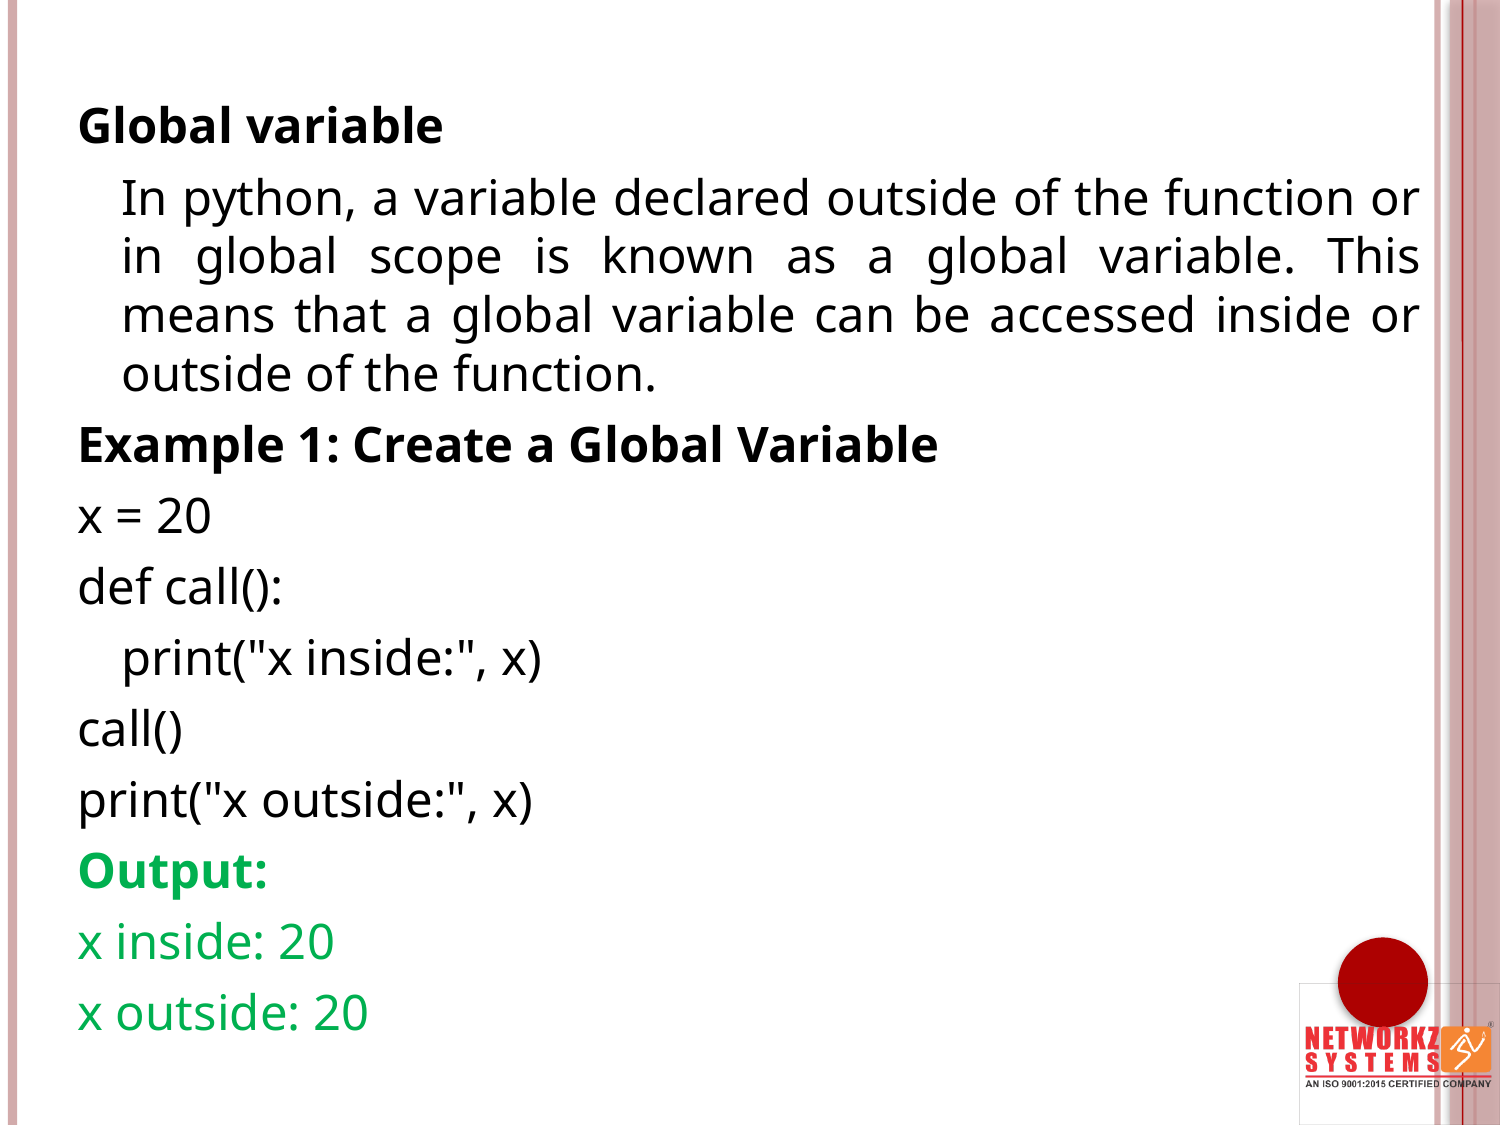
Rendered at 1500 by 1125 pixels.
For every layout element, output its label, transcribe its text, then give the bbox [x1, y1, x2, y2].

picture [1299, 982, 1500, 1125]
list Global variable In python, a variable declared outside of the function or in global scope is known as a global variable. This means that a global variable can be accessed inside or outside of the function. Example 1: Create a Global Variable x = 20 def call(): print("x inside:", x) call() print("x outside:", x) Output: x inside: 20 x outside: 20 [62, 87, 1438, 1055]
